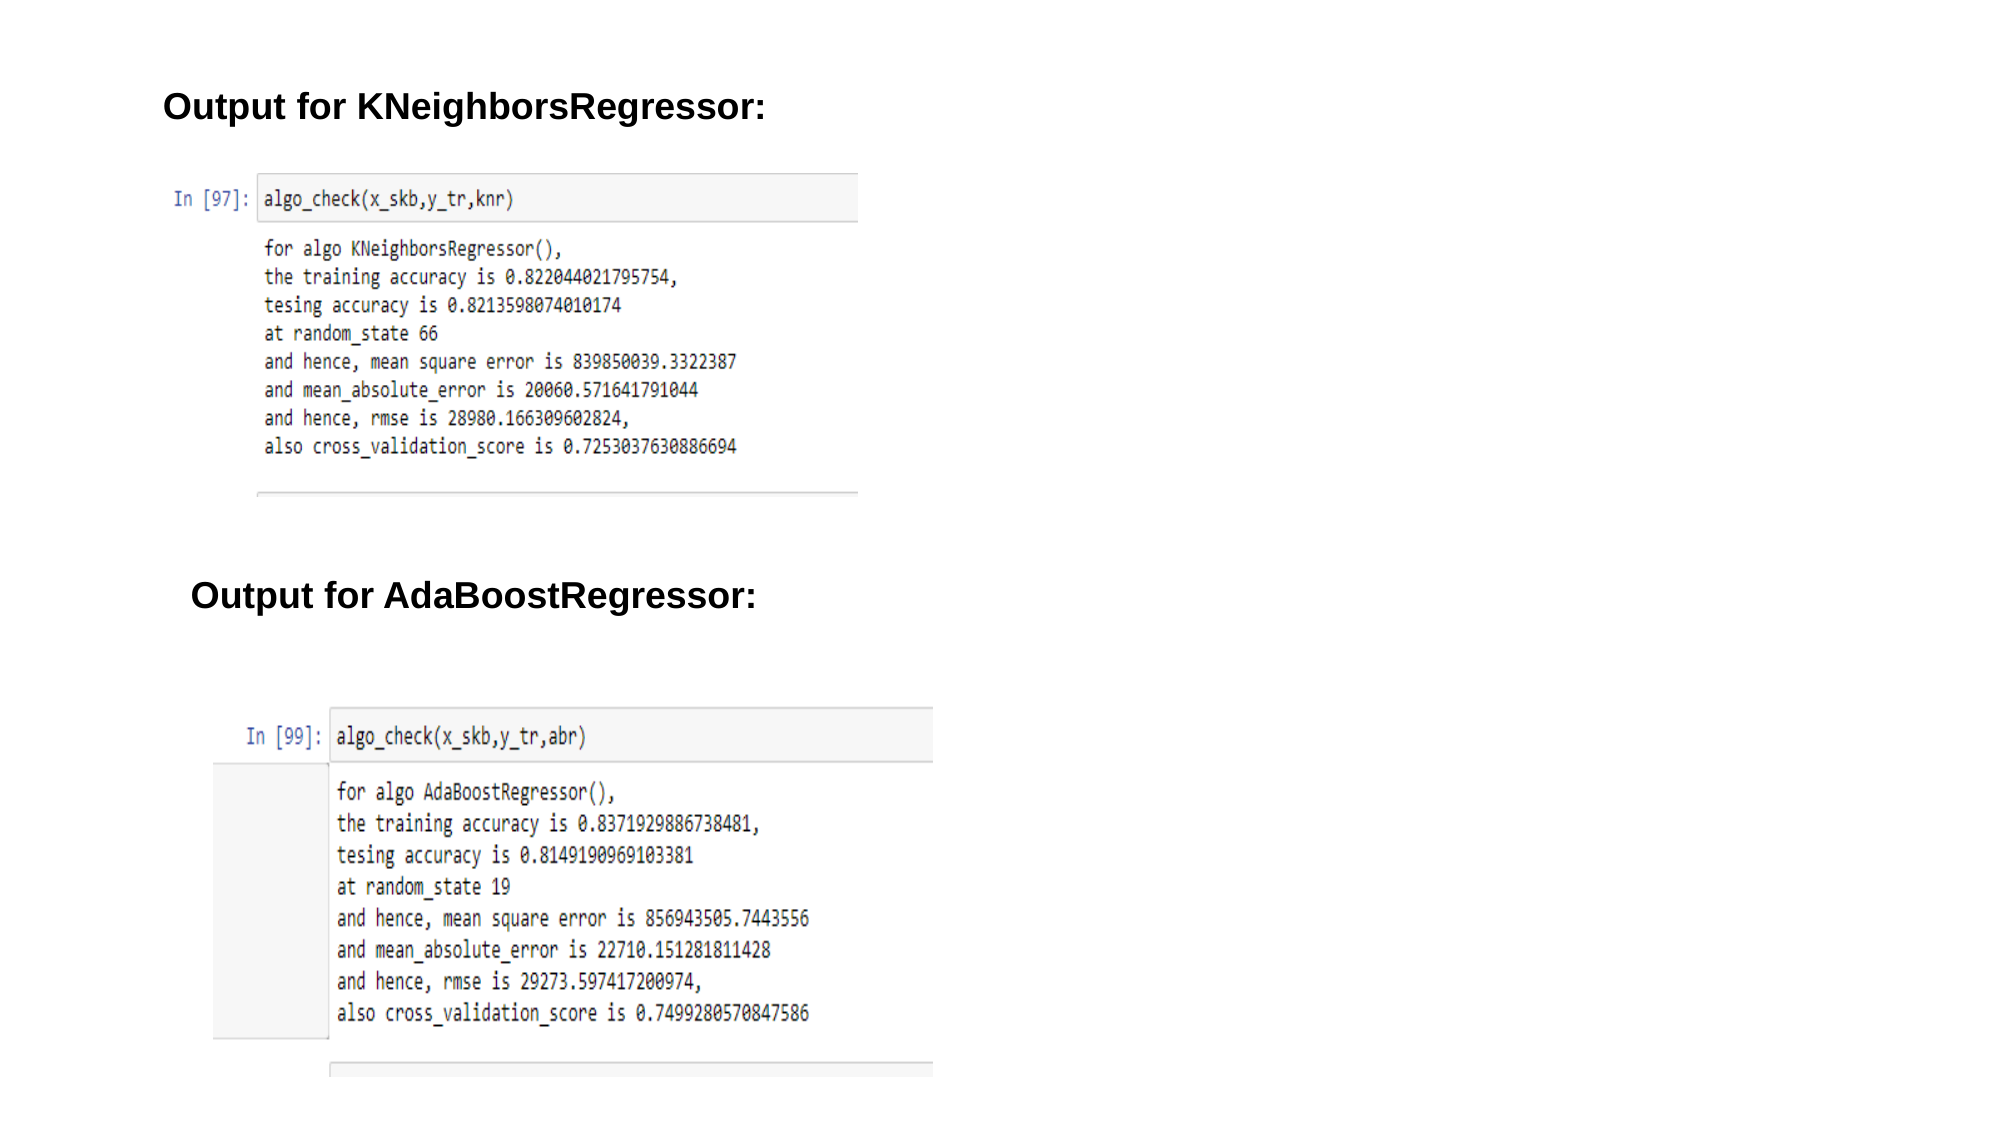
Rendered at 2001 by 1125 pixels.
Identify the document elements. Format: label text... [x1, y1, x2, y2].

text_box Output for KNeighborsRegressor: [73, 72, 1073, 135]
picture [158, 172, 858, 497]
text_box Output for AdaBoostRegressor: [100, 560, 1101, 624]
picture [213, 700, 933, 1077]
